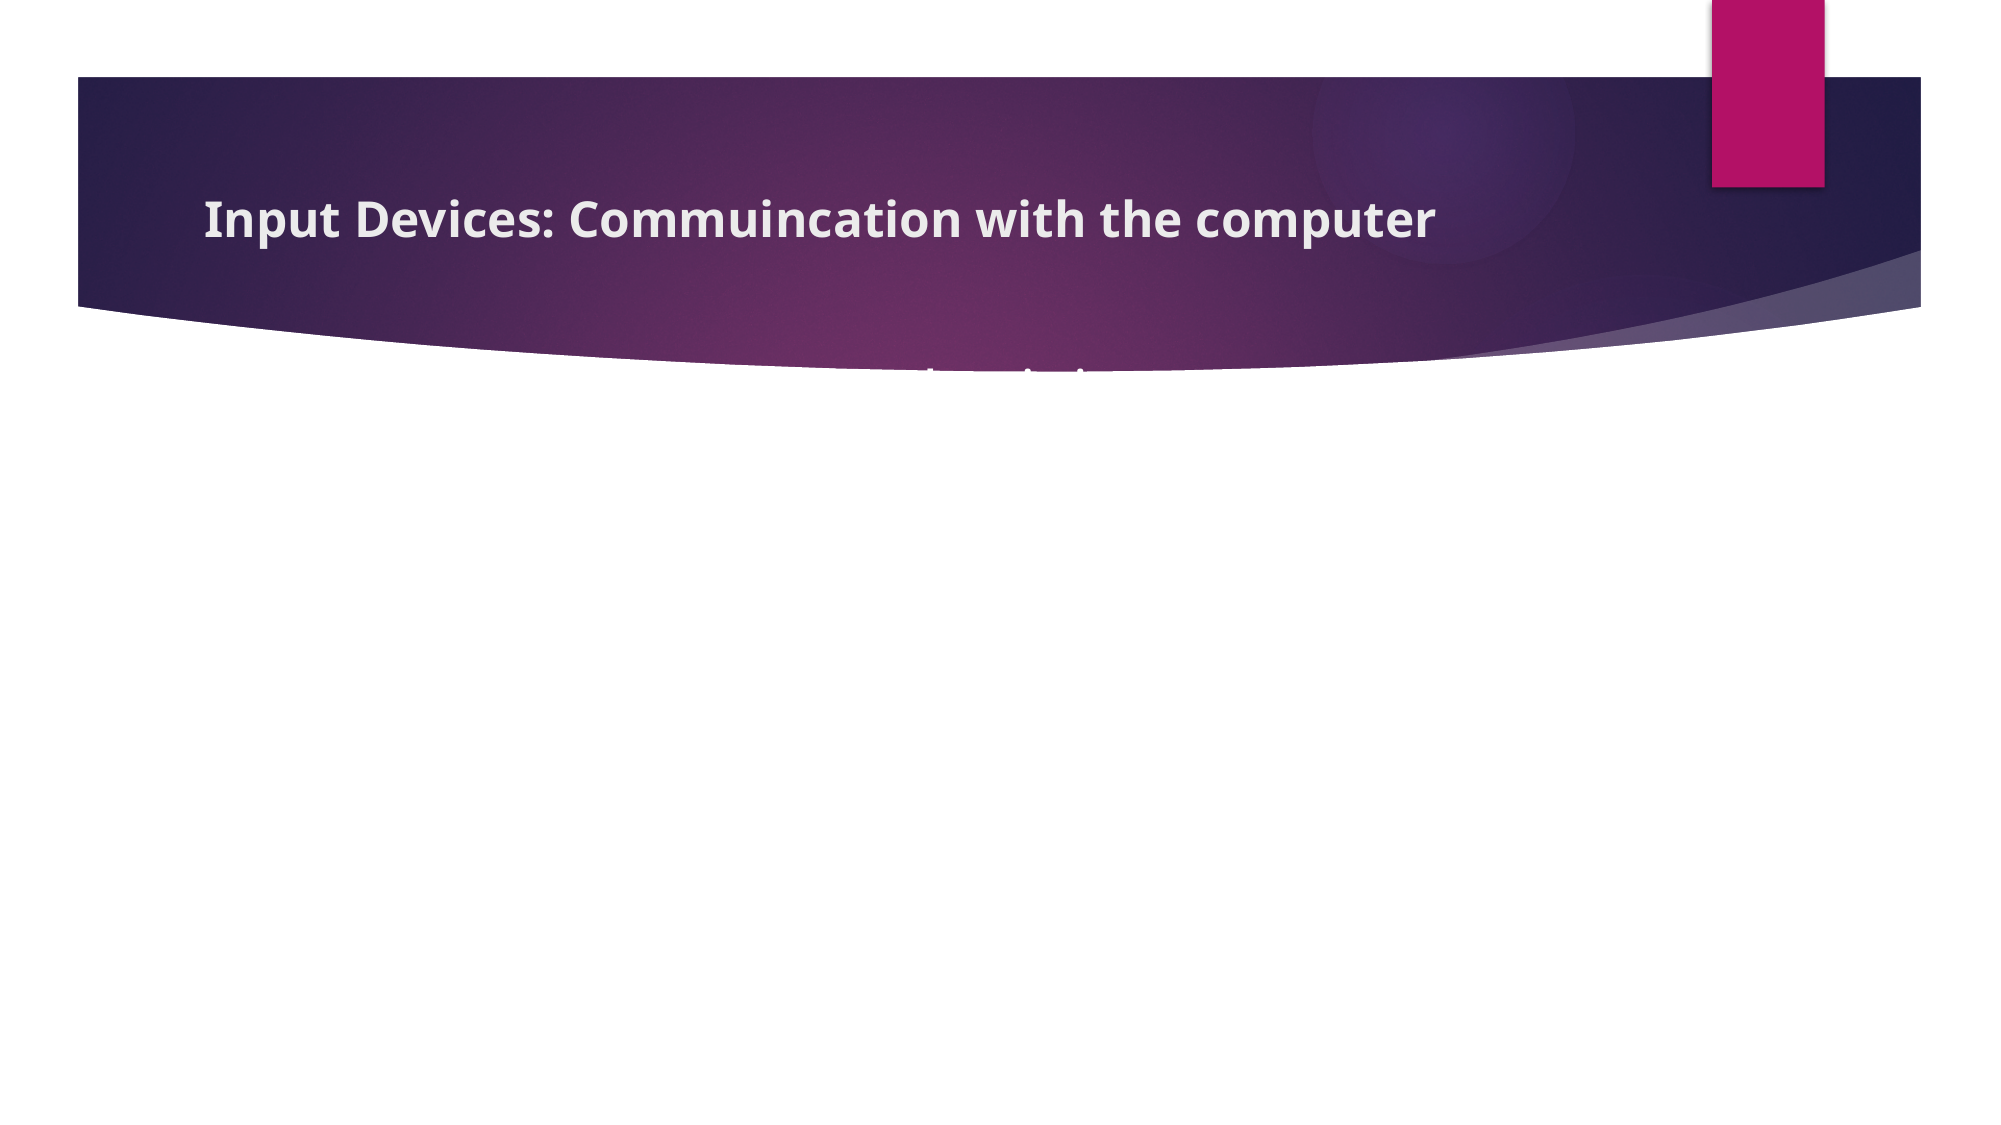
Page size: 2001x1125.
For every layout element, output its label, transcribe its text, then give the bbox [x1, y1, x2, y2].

text_box Types of input devices include keyboards, pointing devices, and data entry devices. Keyboards- Are primary input devices used to key in information and other command functions in the form of text into the computer. Keyboard buttons enable users to execute specific commands to the computer. [175, 352, 1176, 638]
title Input Devices: Commuincation with the computer [189, 159, 1627, 276]
